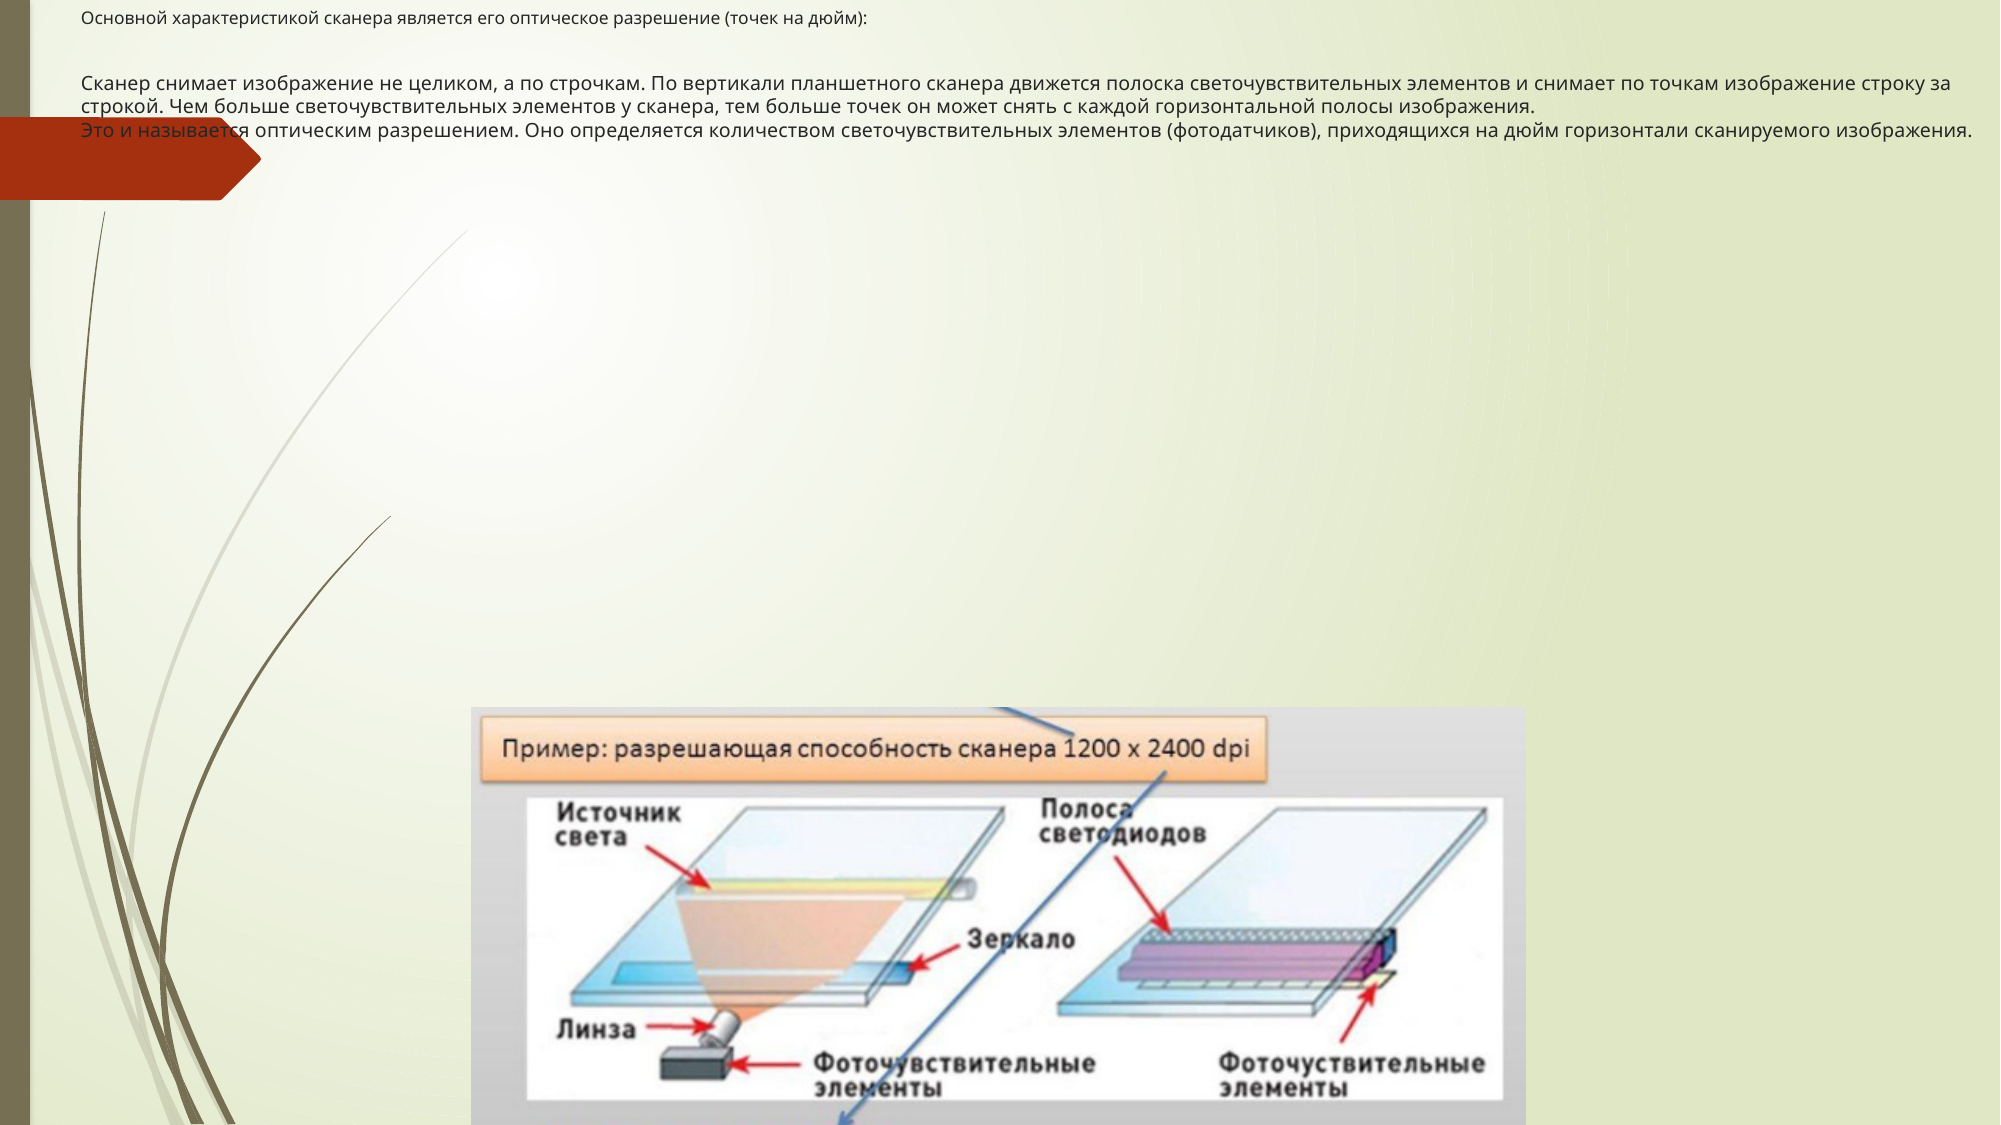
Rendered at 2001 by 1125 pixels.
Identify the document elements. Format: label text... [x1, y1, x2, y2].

title Основной характеристикой сканера является его оптическое разрешение (точек на дюйм): Сканер снимает изображение не целиком, а по строчкам. По вертикали планшетного сканера движется полоска светочувствительных элементов и снимает по точкам изображение строку за строкой. Чем больше светочувствительных элементов у сканера, тем больше точек он может снять с каждой горизонтальной полосы изображения. Это и называется оптическим разрешением. Оно определяется количеством светочувствительных элементов (фотодатчиков), приходящихся на дюйм горизонтали сканируемого изображения. [65, 0, 2000, 211]
picture [470, 707, 1527, 1125]
